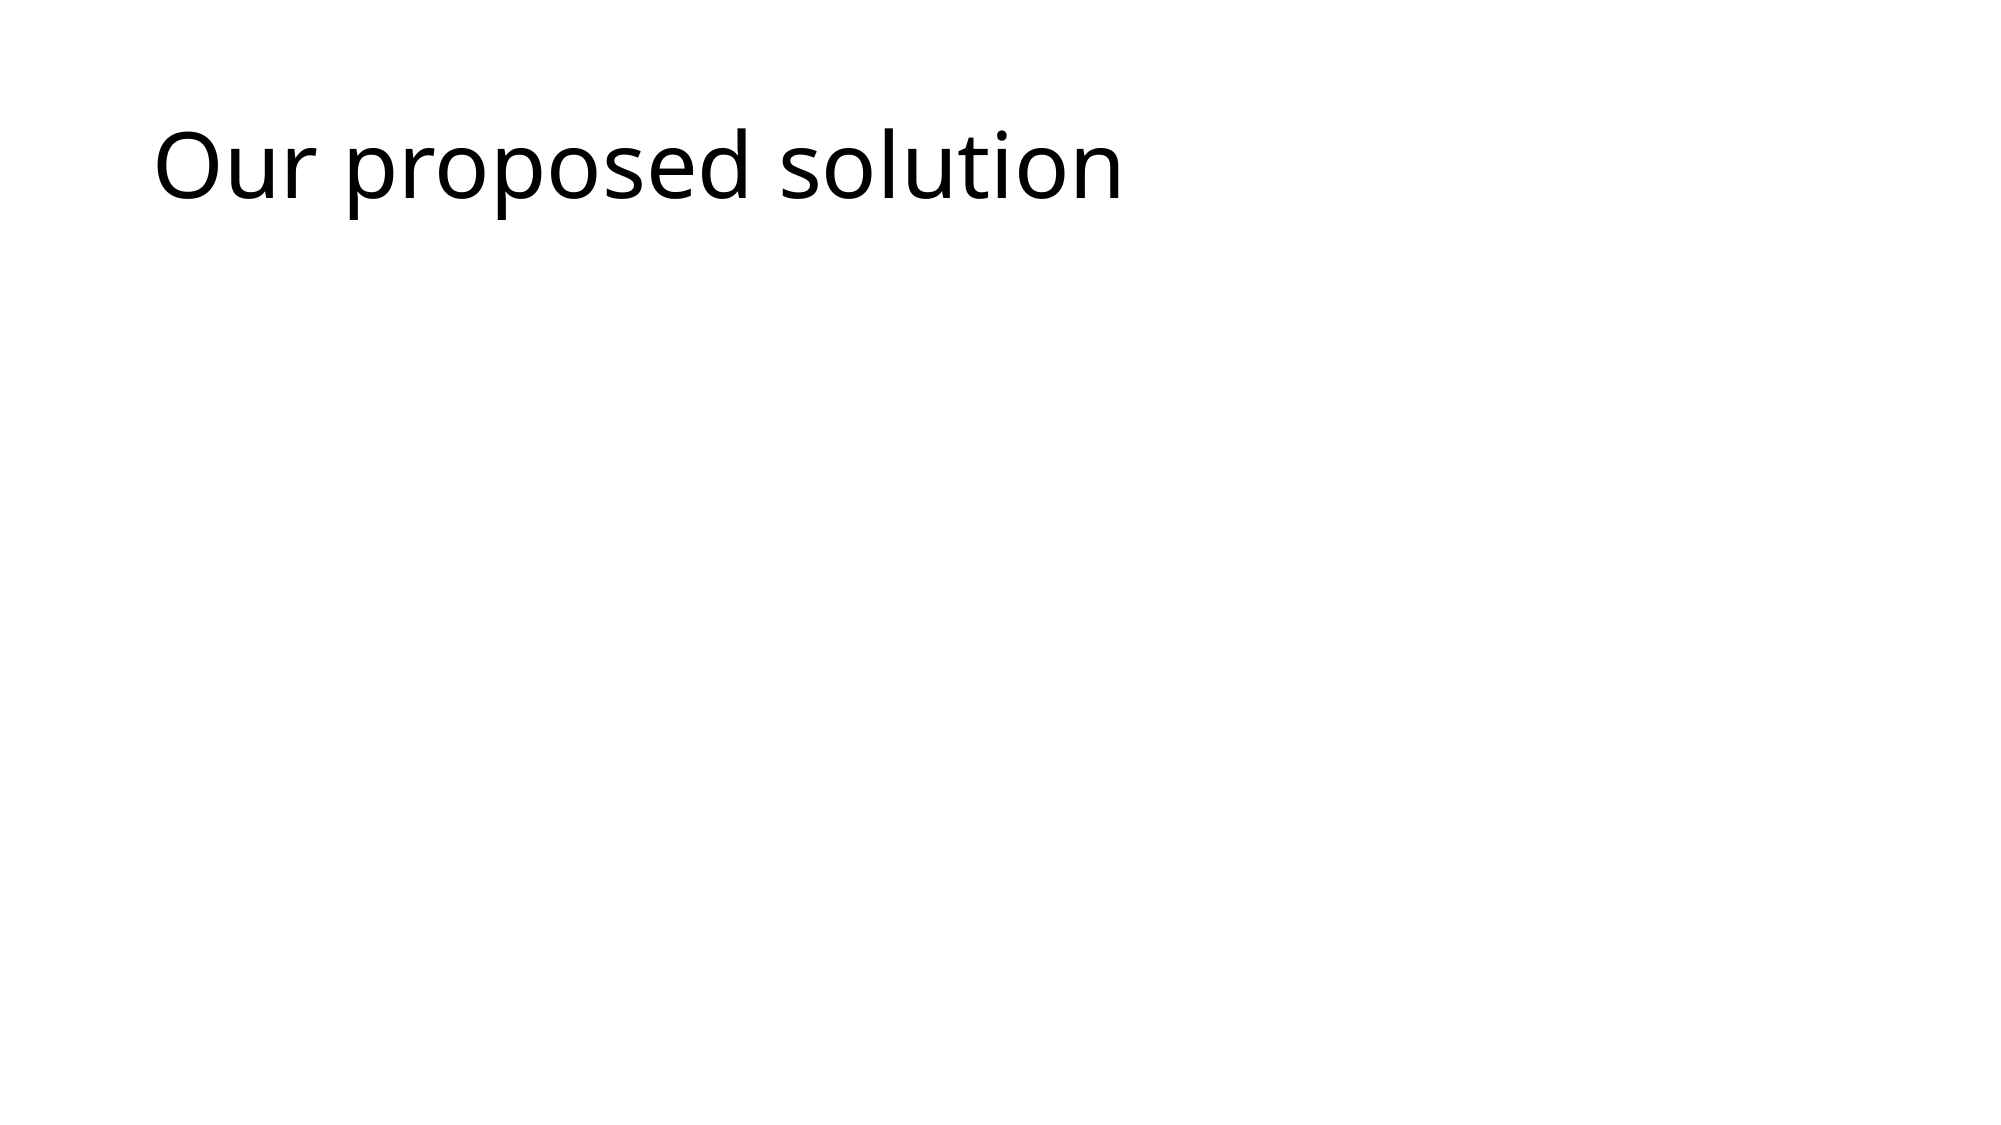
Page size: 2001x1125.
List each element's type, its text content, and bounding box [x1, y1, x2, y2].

title Our proposed solution [137, 59, 1863, 278]
